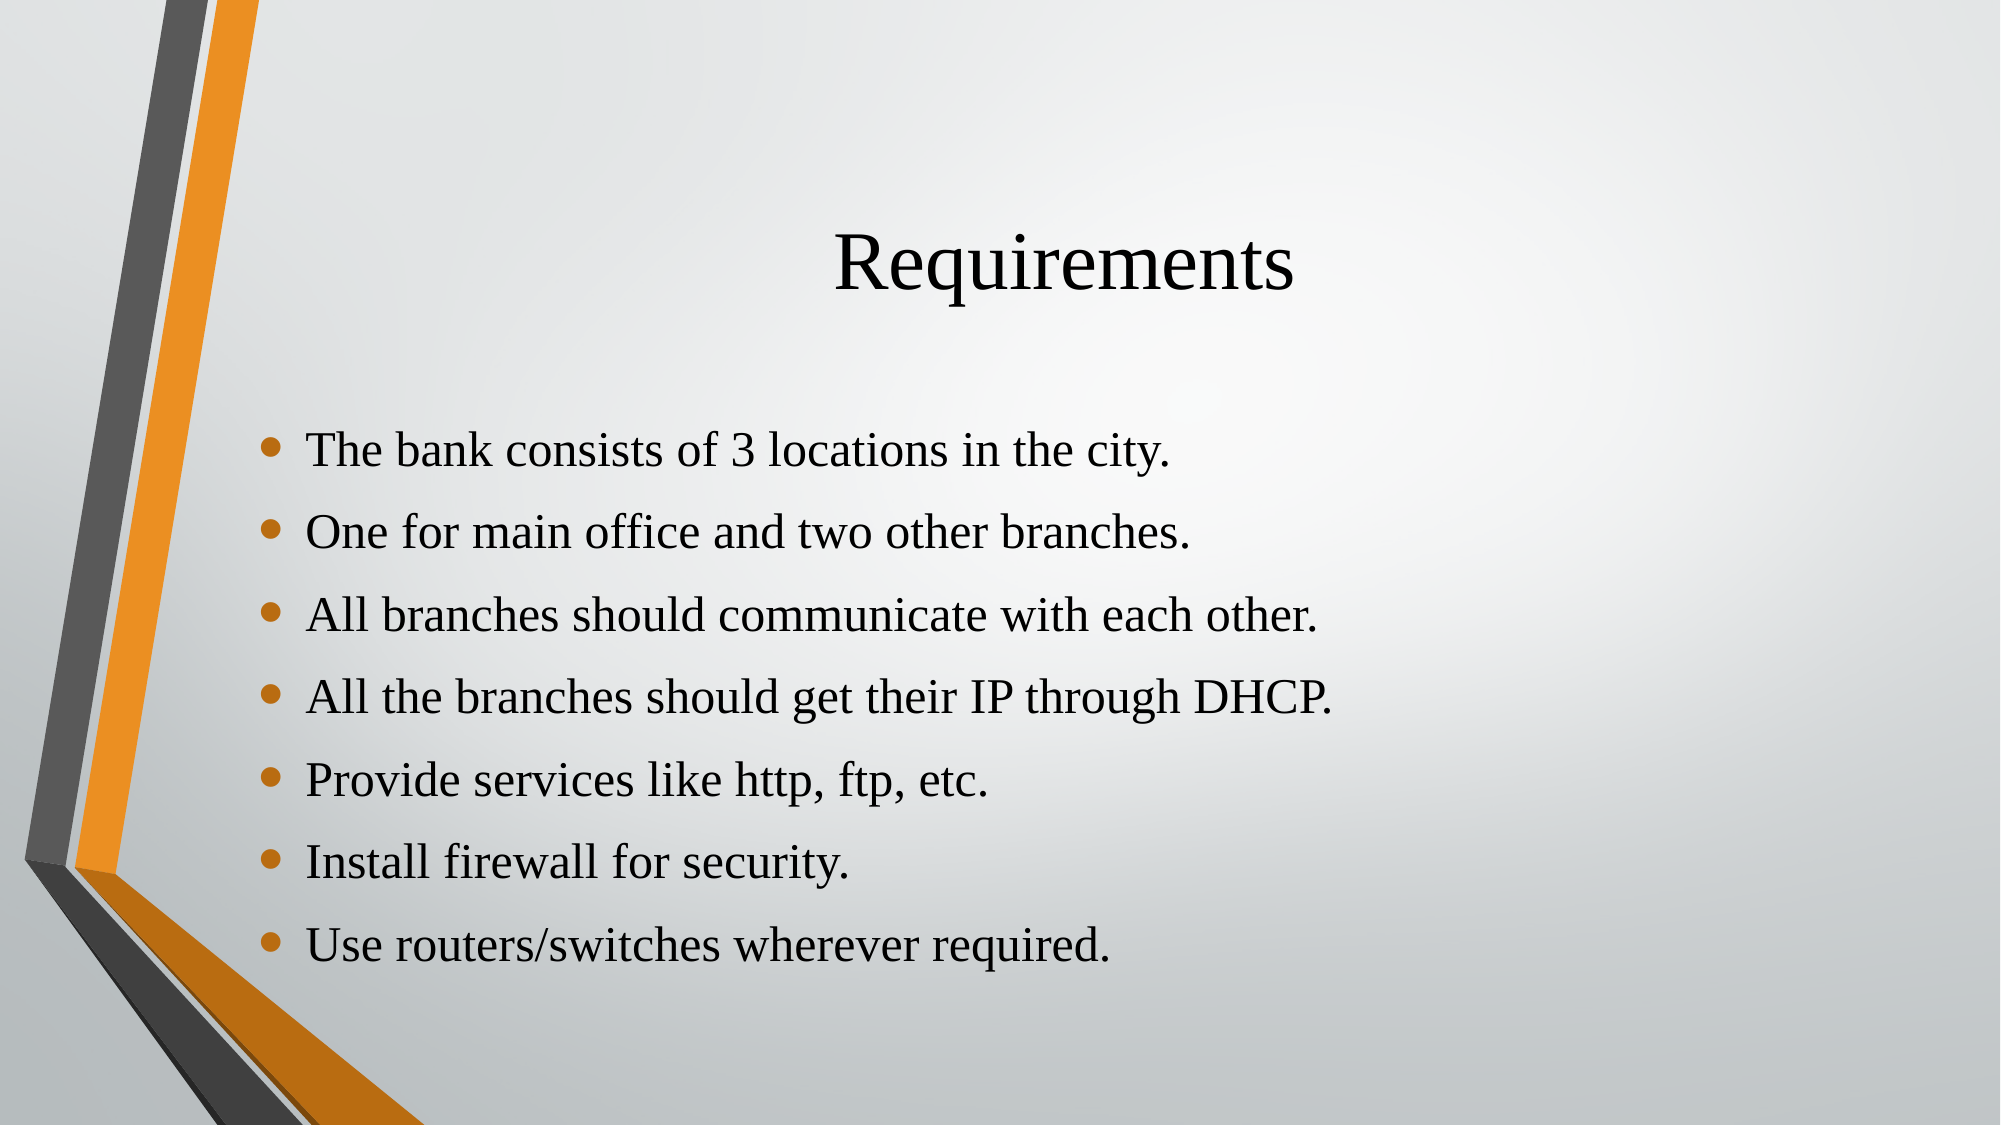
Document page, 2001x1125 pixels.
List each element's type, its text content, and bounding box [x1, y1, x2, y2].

title Requirements [243, 112, 1887, 400]
list The bank consists of 3 locations in the city. One for main office and two other branches. All branches should communicate with each other. All the branches should get their IP through DHCP. Provide services like http, ftp, etc. Install firewall for security. Use routers/switches wherever required. [243, 437, 1887, 950]
